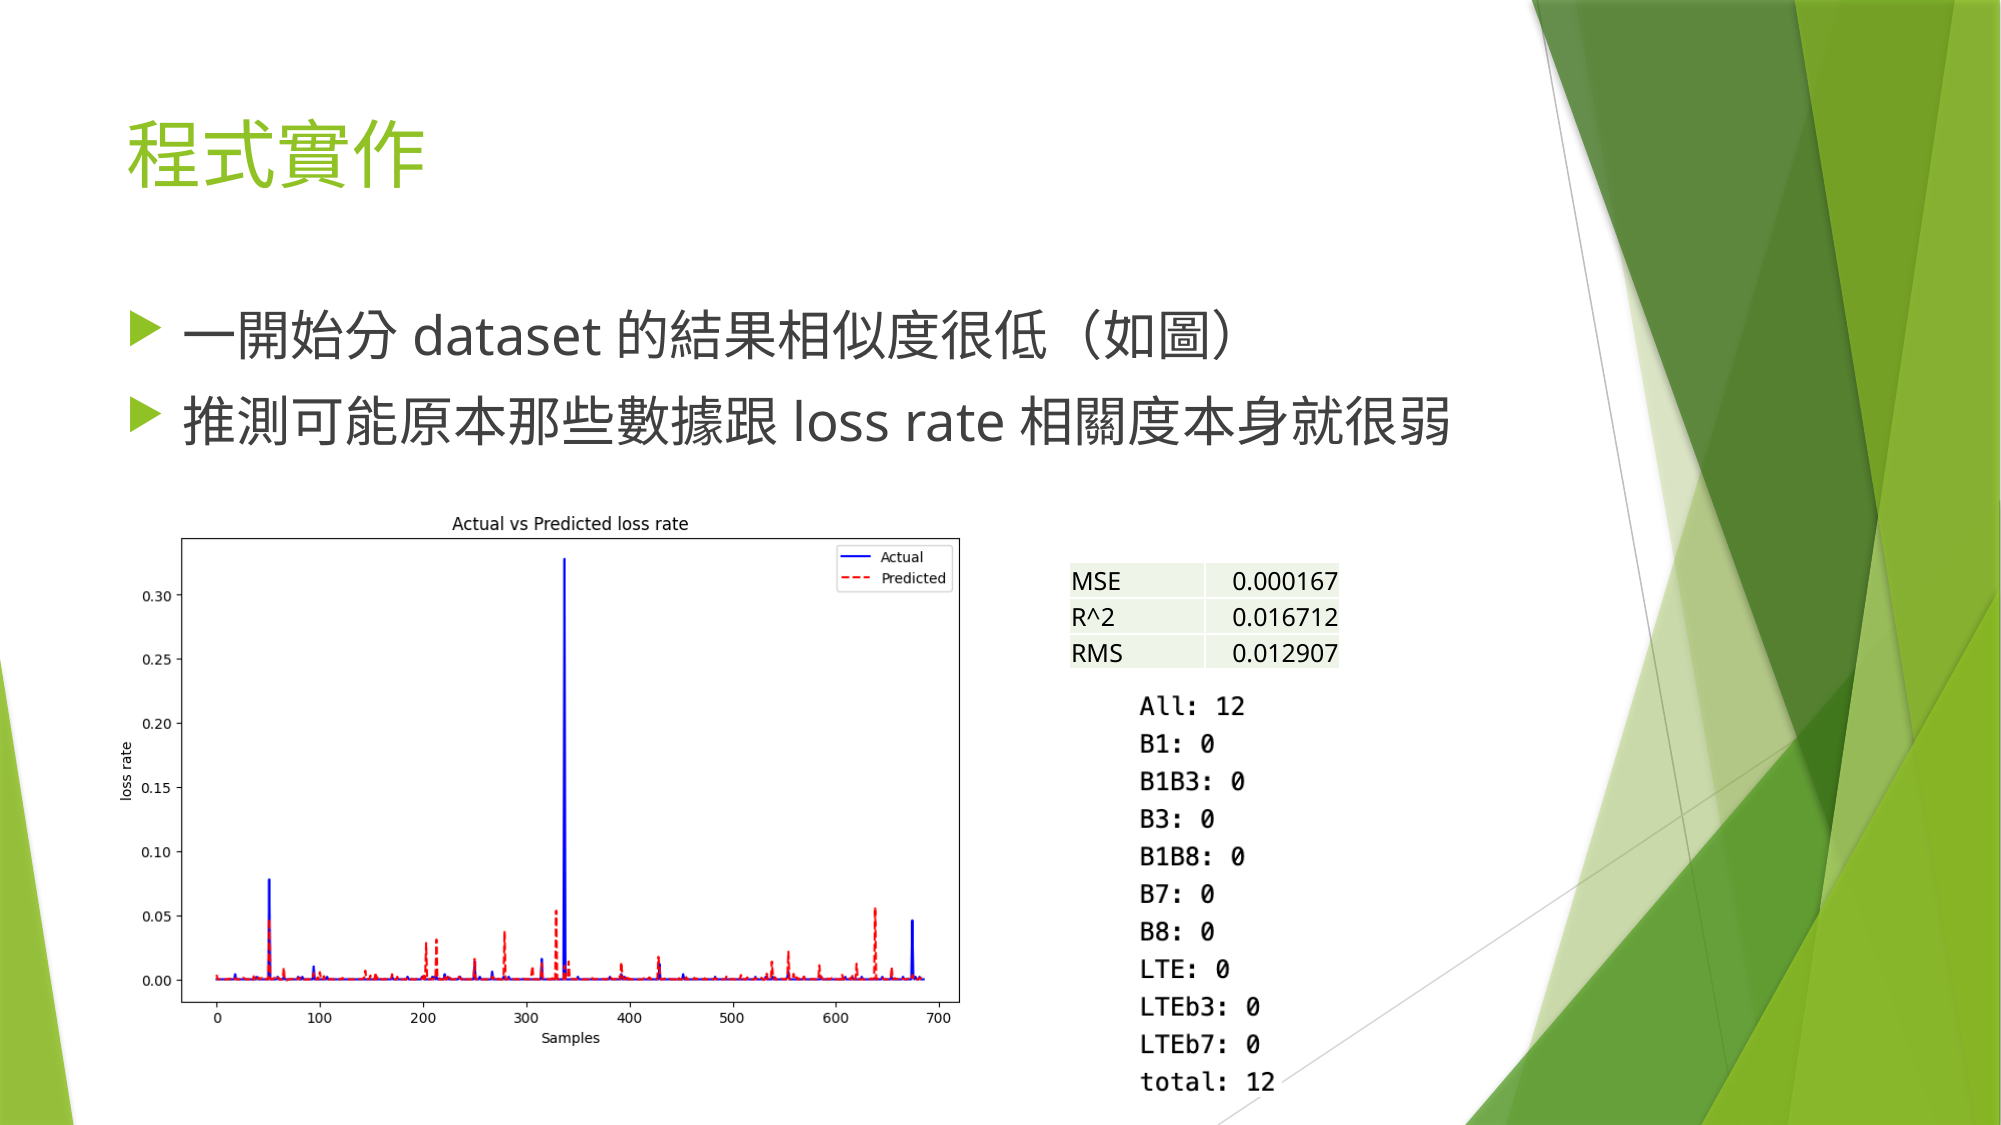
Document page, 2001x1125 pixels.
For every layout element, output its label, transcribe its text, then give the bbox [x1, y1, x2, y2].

picture [110, 506, 969, 1055]
table_header MSE [1070, 563, 1204, 597]
table_header 0.000167 [1206, 563, 1339, 597]
table_cell RMS [1070, 635, 1204, 668]
table_cell 0.012907 [1206, 635, 1339, 668]
title 程式實作 [111, 99, 1522, 294]
picture [1127, 687, 1283, 1098]
table_cell 0.016712 [1206, 599, 1339, 633]
table_cell R^2 [1070, 599, 1204, 633]
list 一開始分dataset的結果相似度很低（如圖） 推測可能原本那些數據跟loss rate相關度本身就很弱 [111, 294, 1522, 931]
